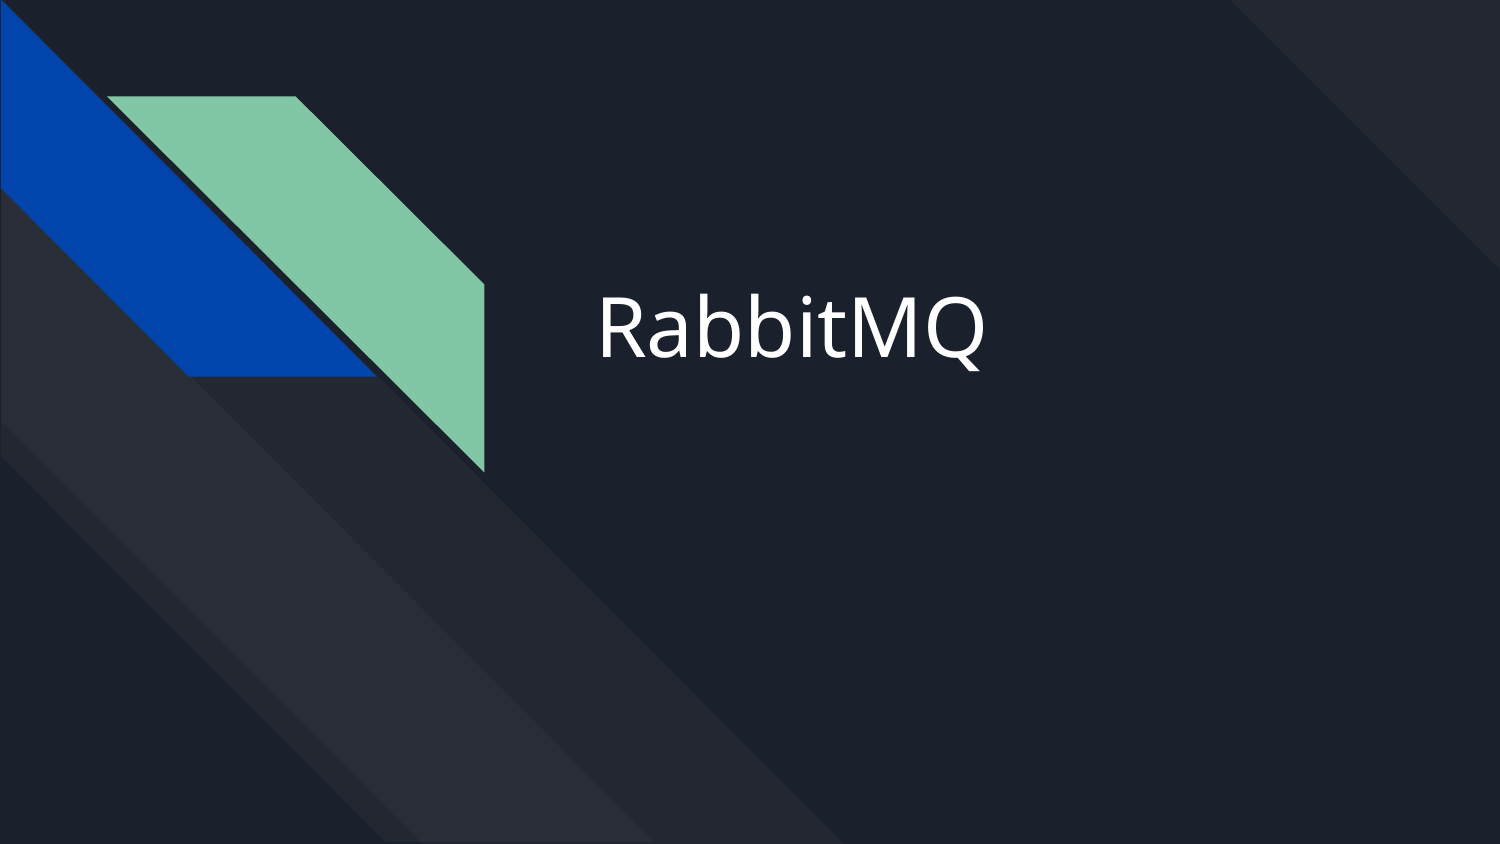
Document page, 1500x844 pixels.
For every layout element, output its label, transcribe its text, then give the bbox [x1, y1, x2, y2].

title RabbitMQ [580, 258, 1404, 518]
